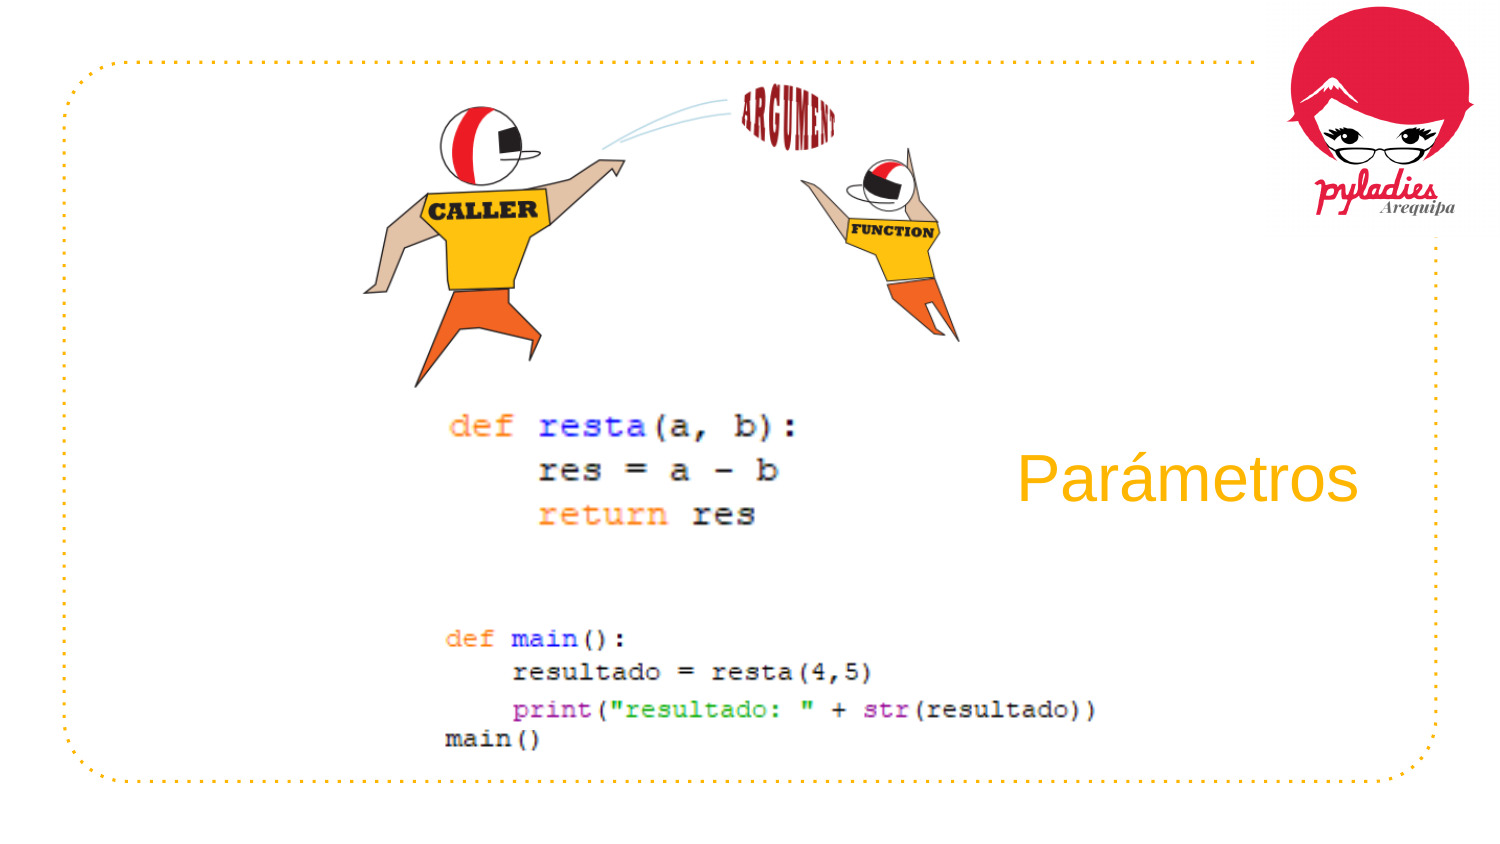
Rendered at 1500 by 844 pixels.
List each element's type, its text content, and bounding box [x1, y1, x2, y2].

picture [442, 620, 1104, 777]
text_box Parámetros [1001, 458, 1440, 530]
picture [359, 78, 972, 553]
picture [1263, 0, 1500, 237]
